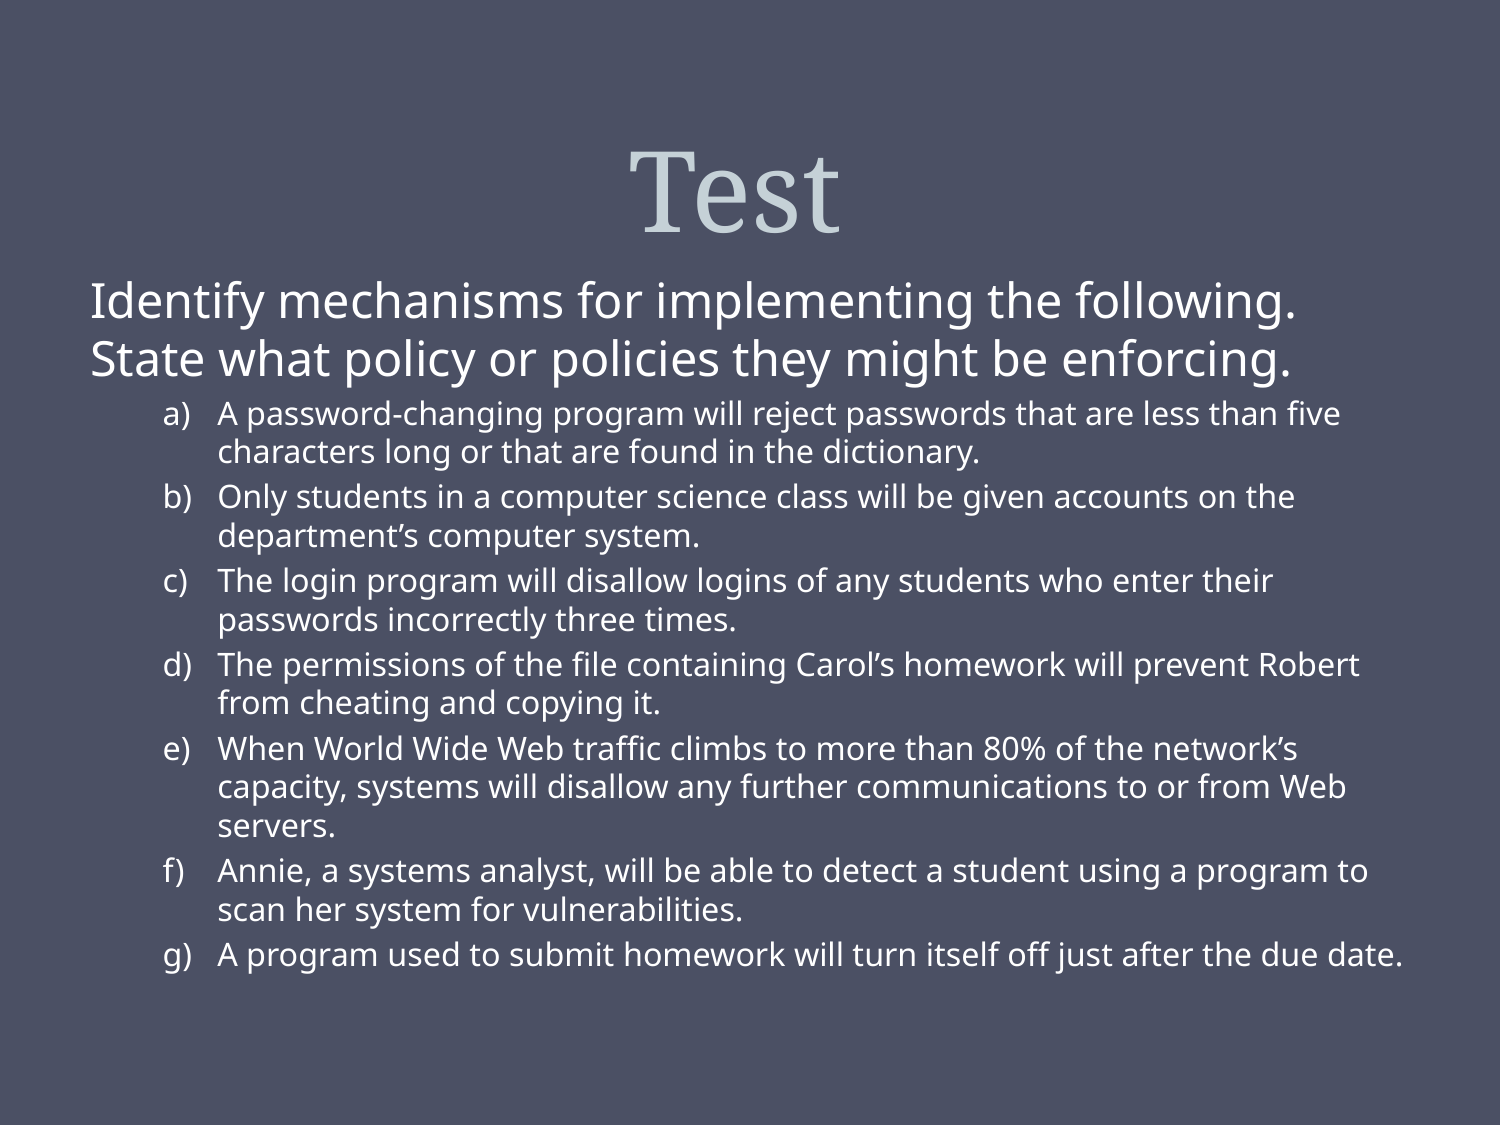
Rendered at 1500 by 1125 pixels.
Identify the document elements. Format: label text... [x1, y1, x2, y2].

list Identify mechanisms for implementing the following. State what policy or policies they might be enforcing. A password-changing program will reject passwords that are less than five characters long or that are found in the dictionary. Only students in a computer science class will be given accounts on the department’s computer system. The login program will disallow logins of any students who enter their passwords incorrectly three times. The permissions of the file containing Carol’s homework will prevent Robert from cheating and copying it. When World Wide Web traffic climbs to more than 80% of the network’s capacity, systems will disallow any further communications to or from Web servers. Annie, a systems analyst, will be able to detect a student using a program to scan her system for vulnerabilities. A program used to submit homework will turn itself off just after the due date. [75, 262, 1425, 1005]
title Test [75, 0, 1425, 262]
